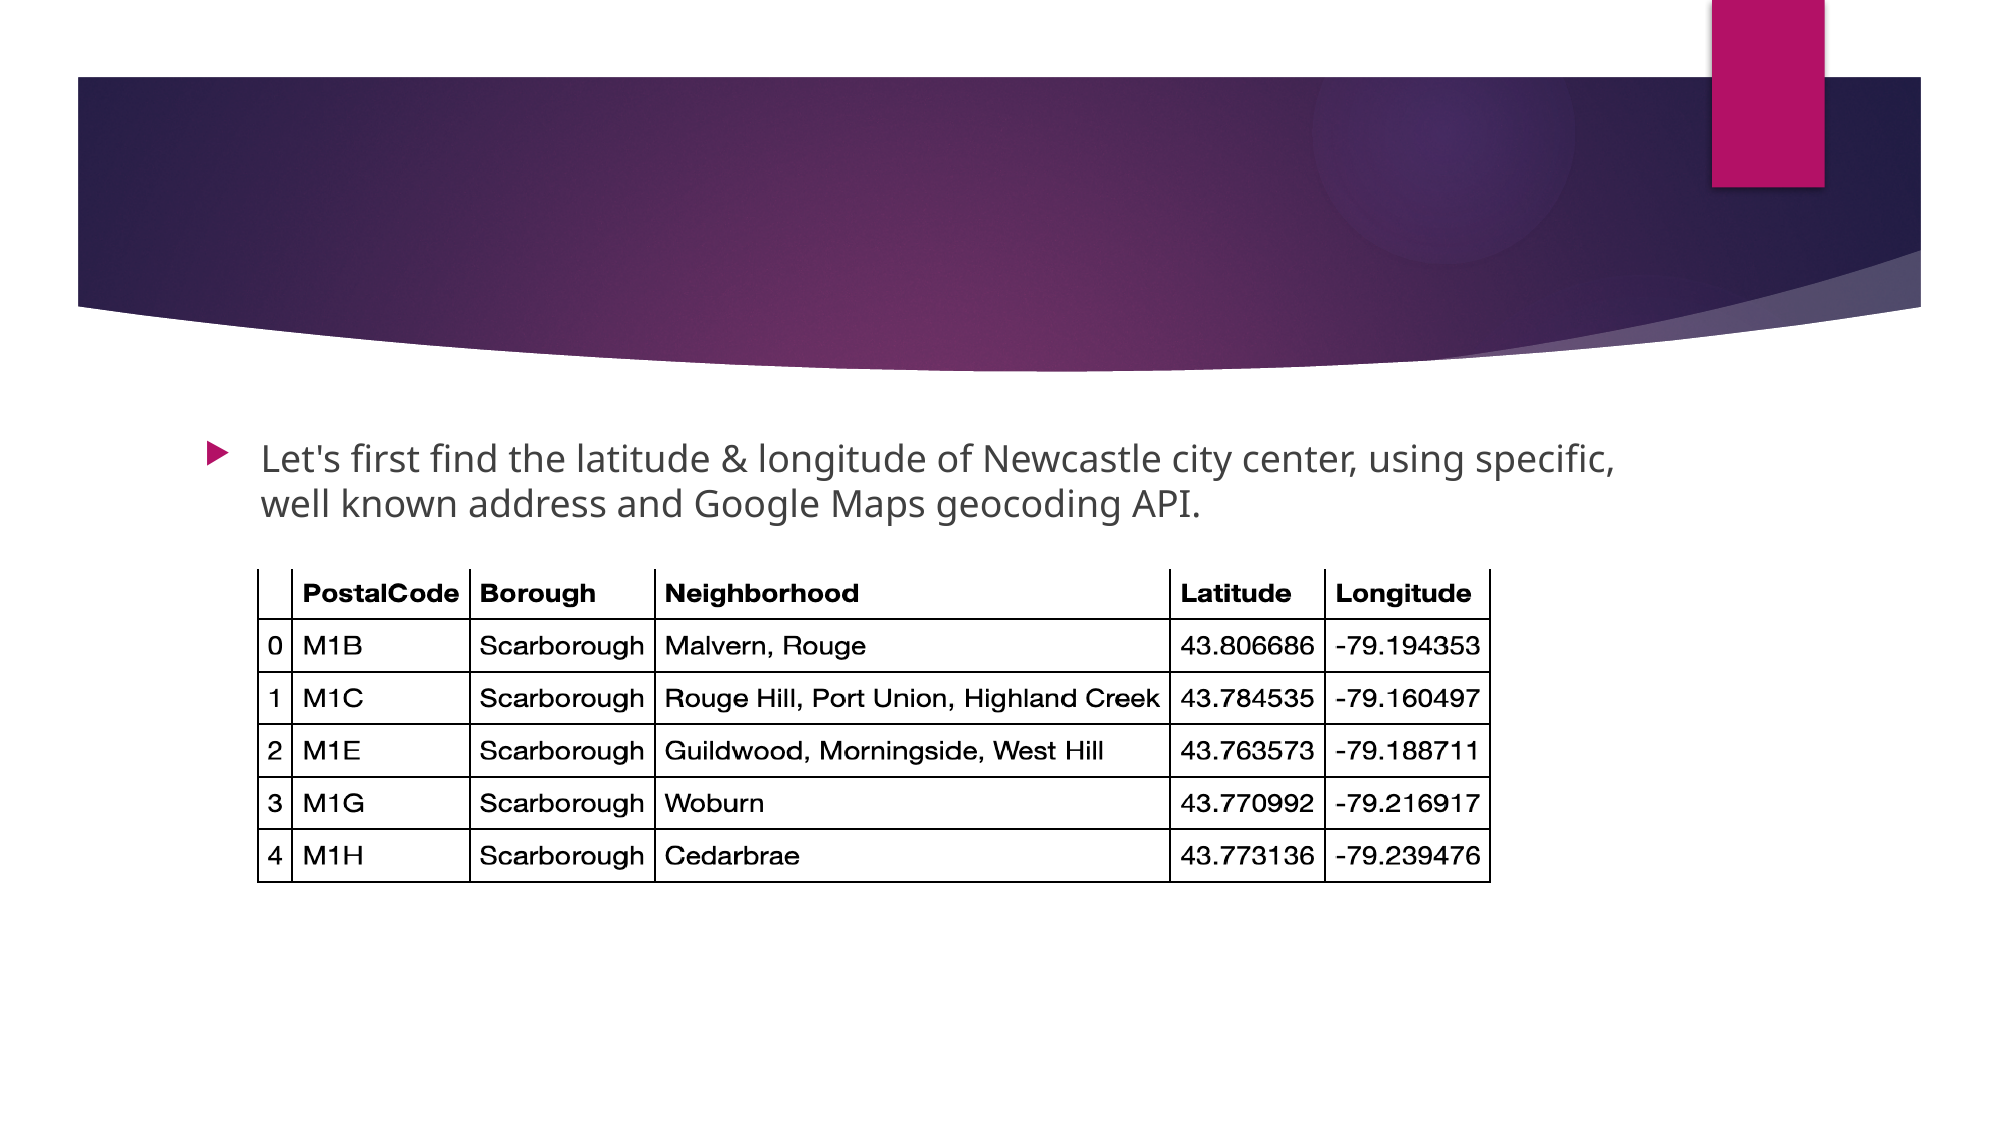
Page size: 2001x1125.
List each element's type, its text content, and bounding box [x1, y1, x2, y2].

picture [244, 569, 1501, 884]
list Let's first find the latitude & longitude of Newcastle city center, using specific, well known address and Google Maps geocoding API. [189, 427, 1638, 988]
